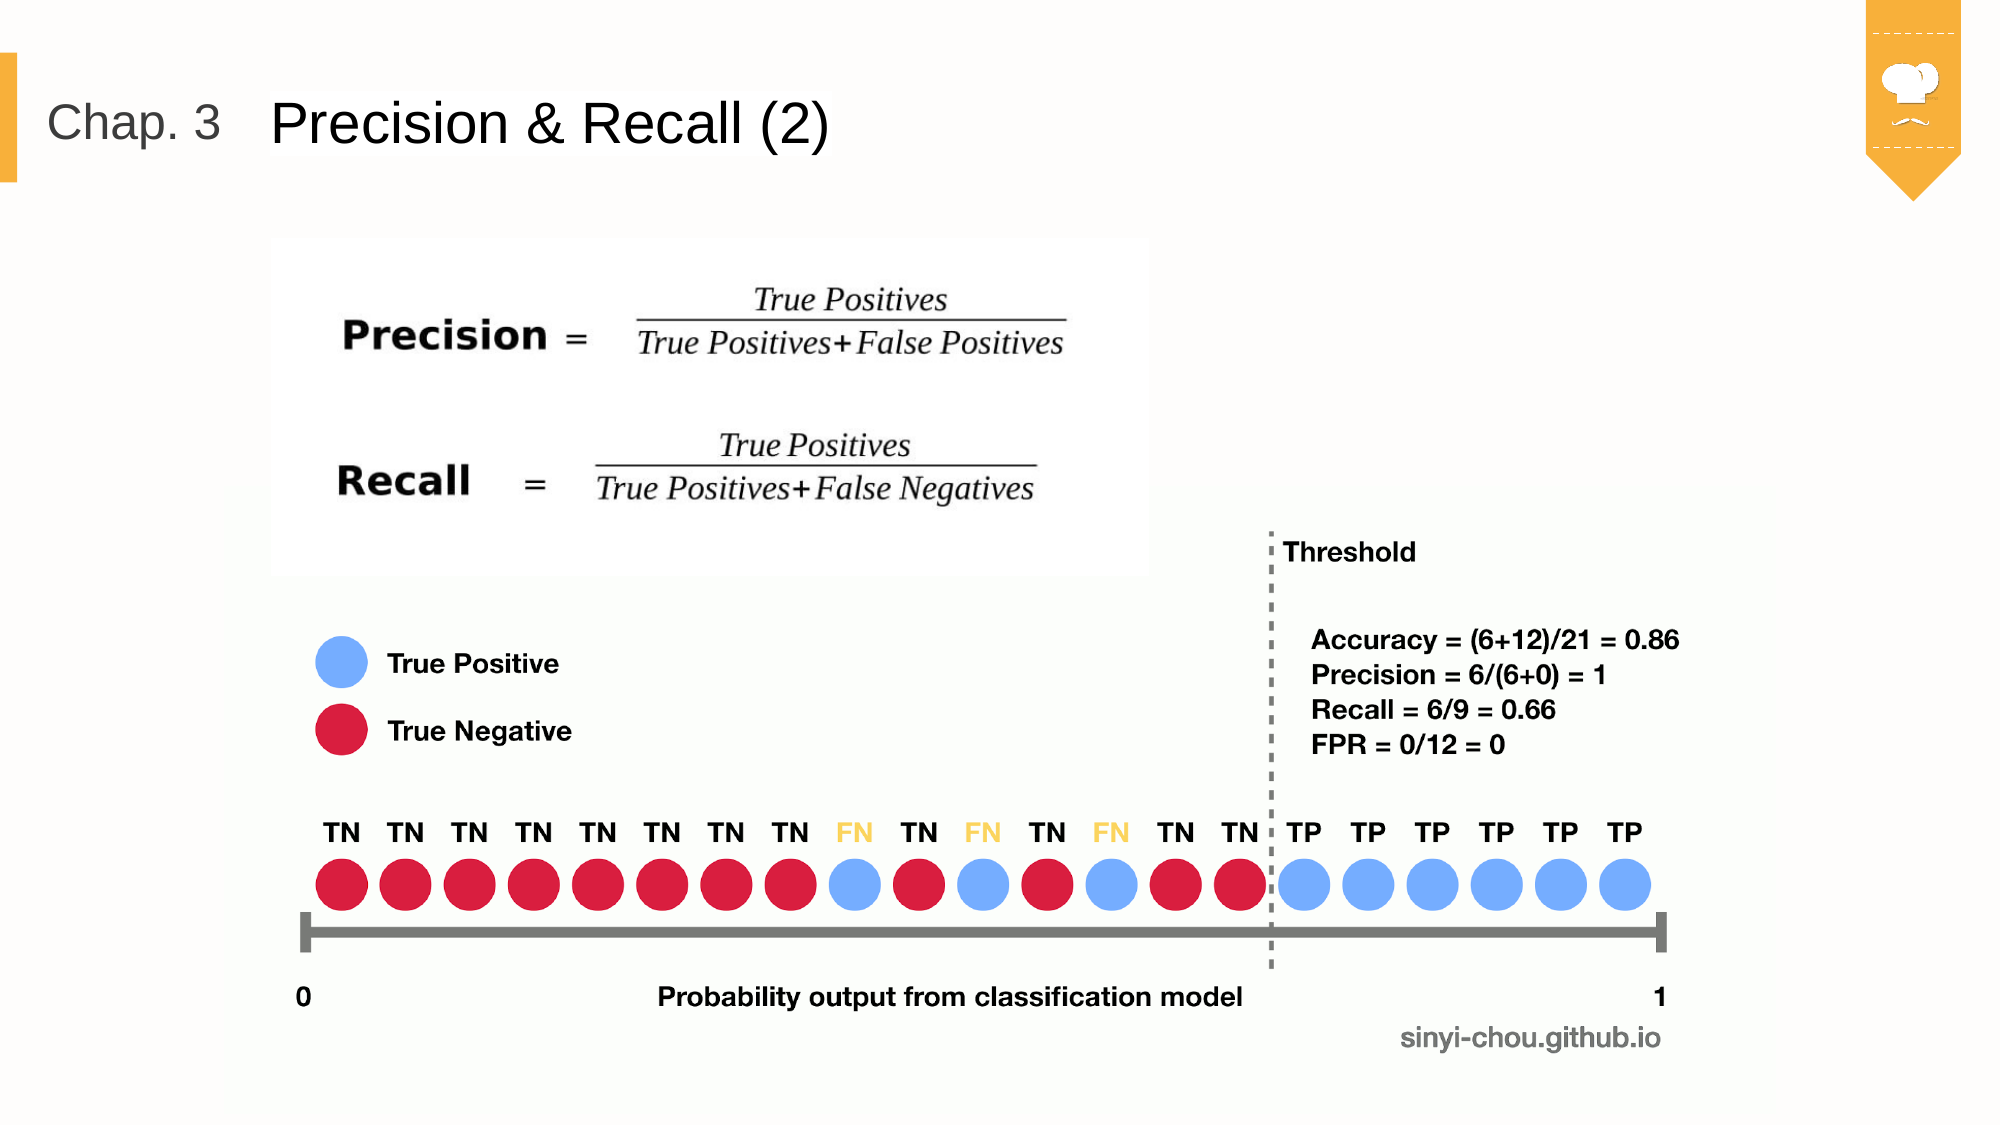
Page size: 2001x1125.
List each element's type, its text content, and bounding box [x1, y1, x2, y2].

text_box [0, 52, 18, 183]
text_box [1865, 0, 1961, 202]
text_box Chap. 3 [31, 81, 255, 143]
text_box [1874, 50, 1943, 131]
text_box Precision & Recall (2) [255, 69, 1133, 200]
picture [224, 238, 1776, 1114]
